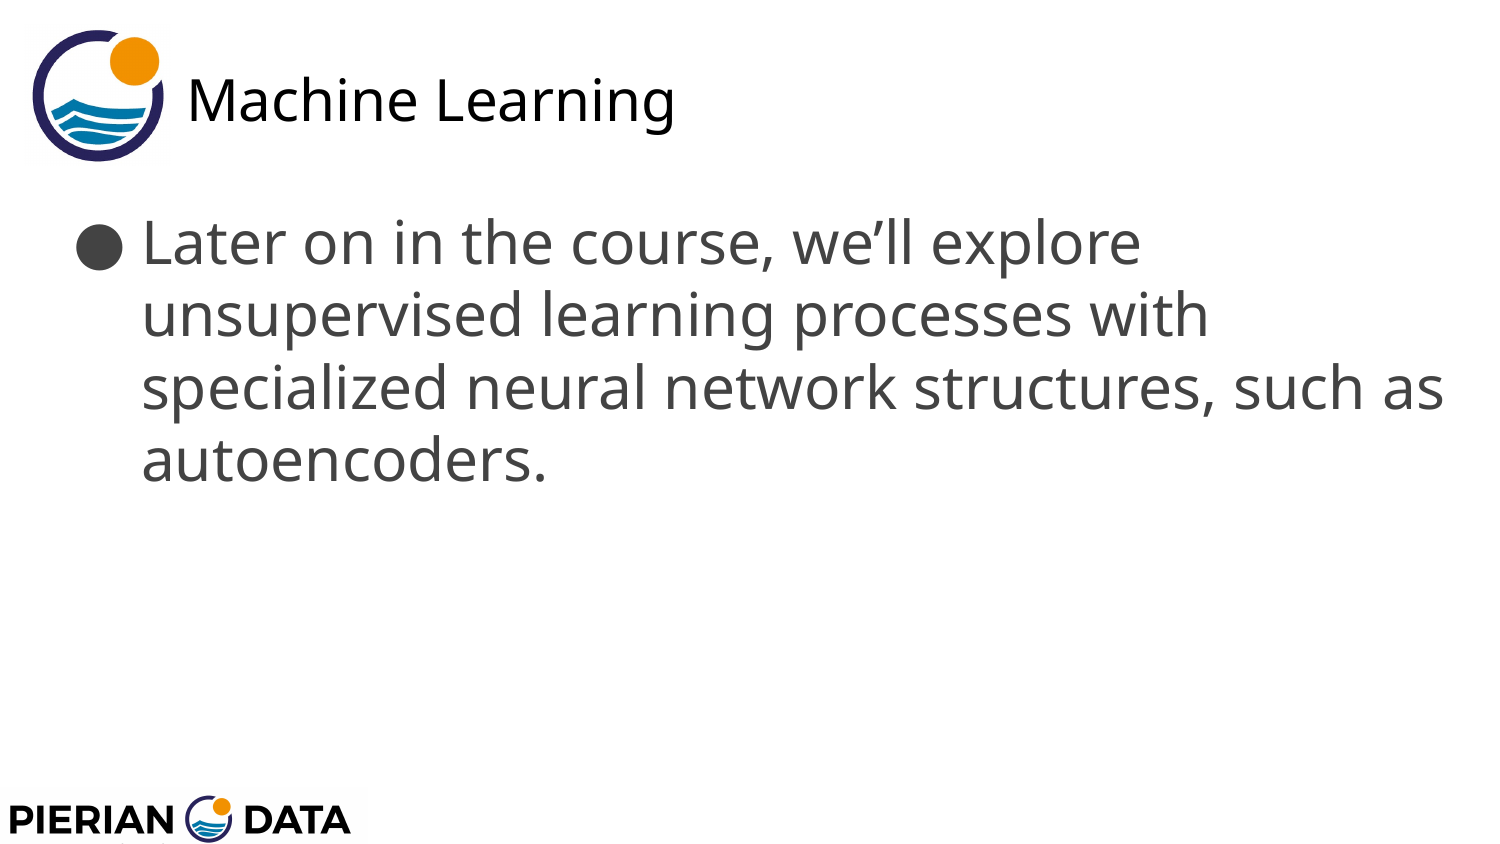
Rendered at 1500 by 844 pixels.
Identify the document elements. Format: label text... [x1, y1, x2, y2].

title Machine Learning [176, 48, 1449, 143]
picture [0, 787, 368, 844]
picture [24, 24, 172, 167]
list Later on in the course, we’ll explore unsupervised learning processes with specialized neural network structures, such as autoencoders. [51, 189, 1476, 750]
